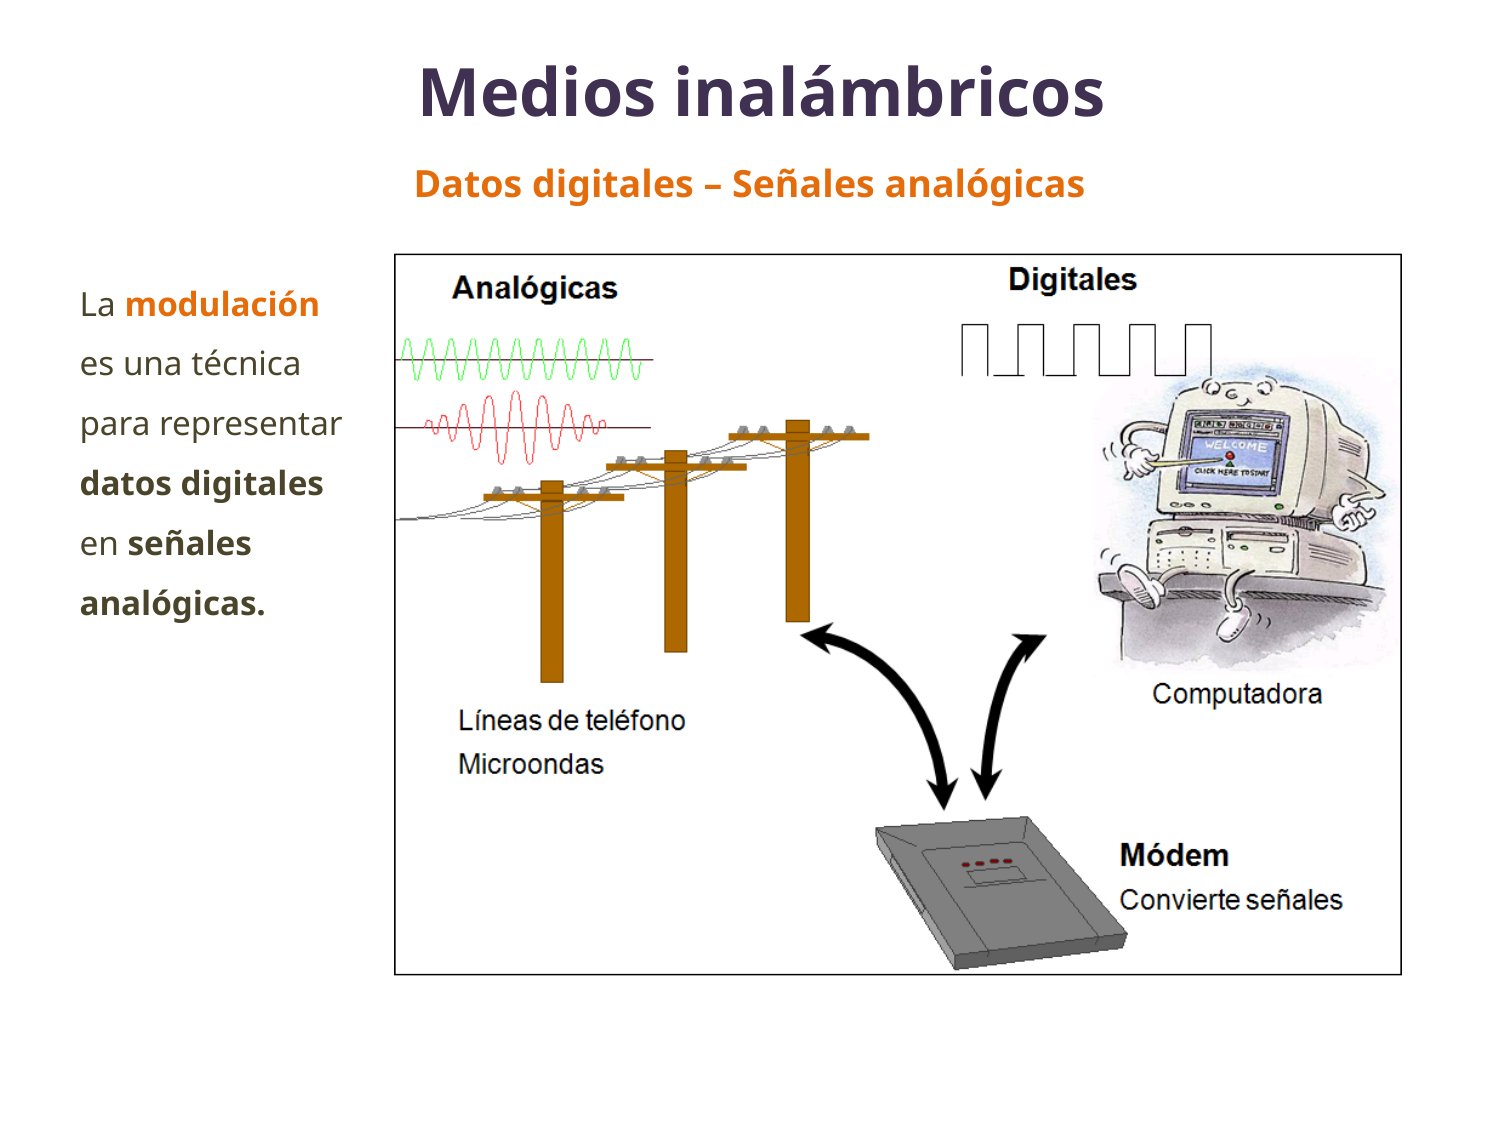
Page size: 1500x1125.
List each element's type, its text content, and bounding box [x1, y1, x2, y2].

text_box La modulación es una técnica para representar datos digitales en señales analógicas. [64, 255, 370, 630]
text_box Datos digitales – Señales analógicas [330, 183, 1170, 213]
picture [395, 254, 1401, 975]
text_box Medios inalámbricos [17, 0, 1489, 183]
